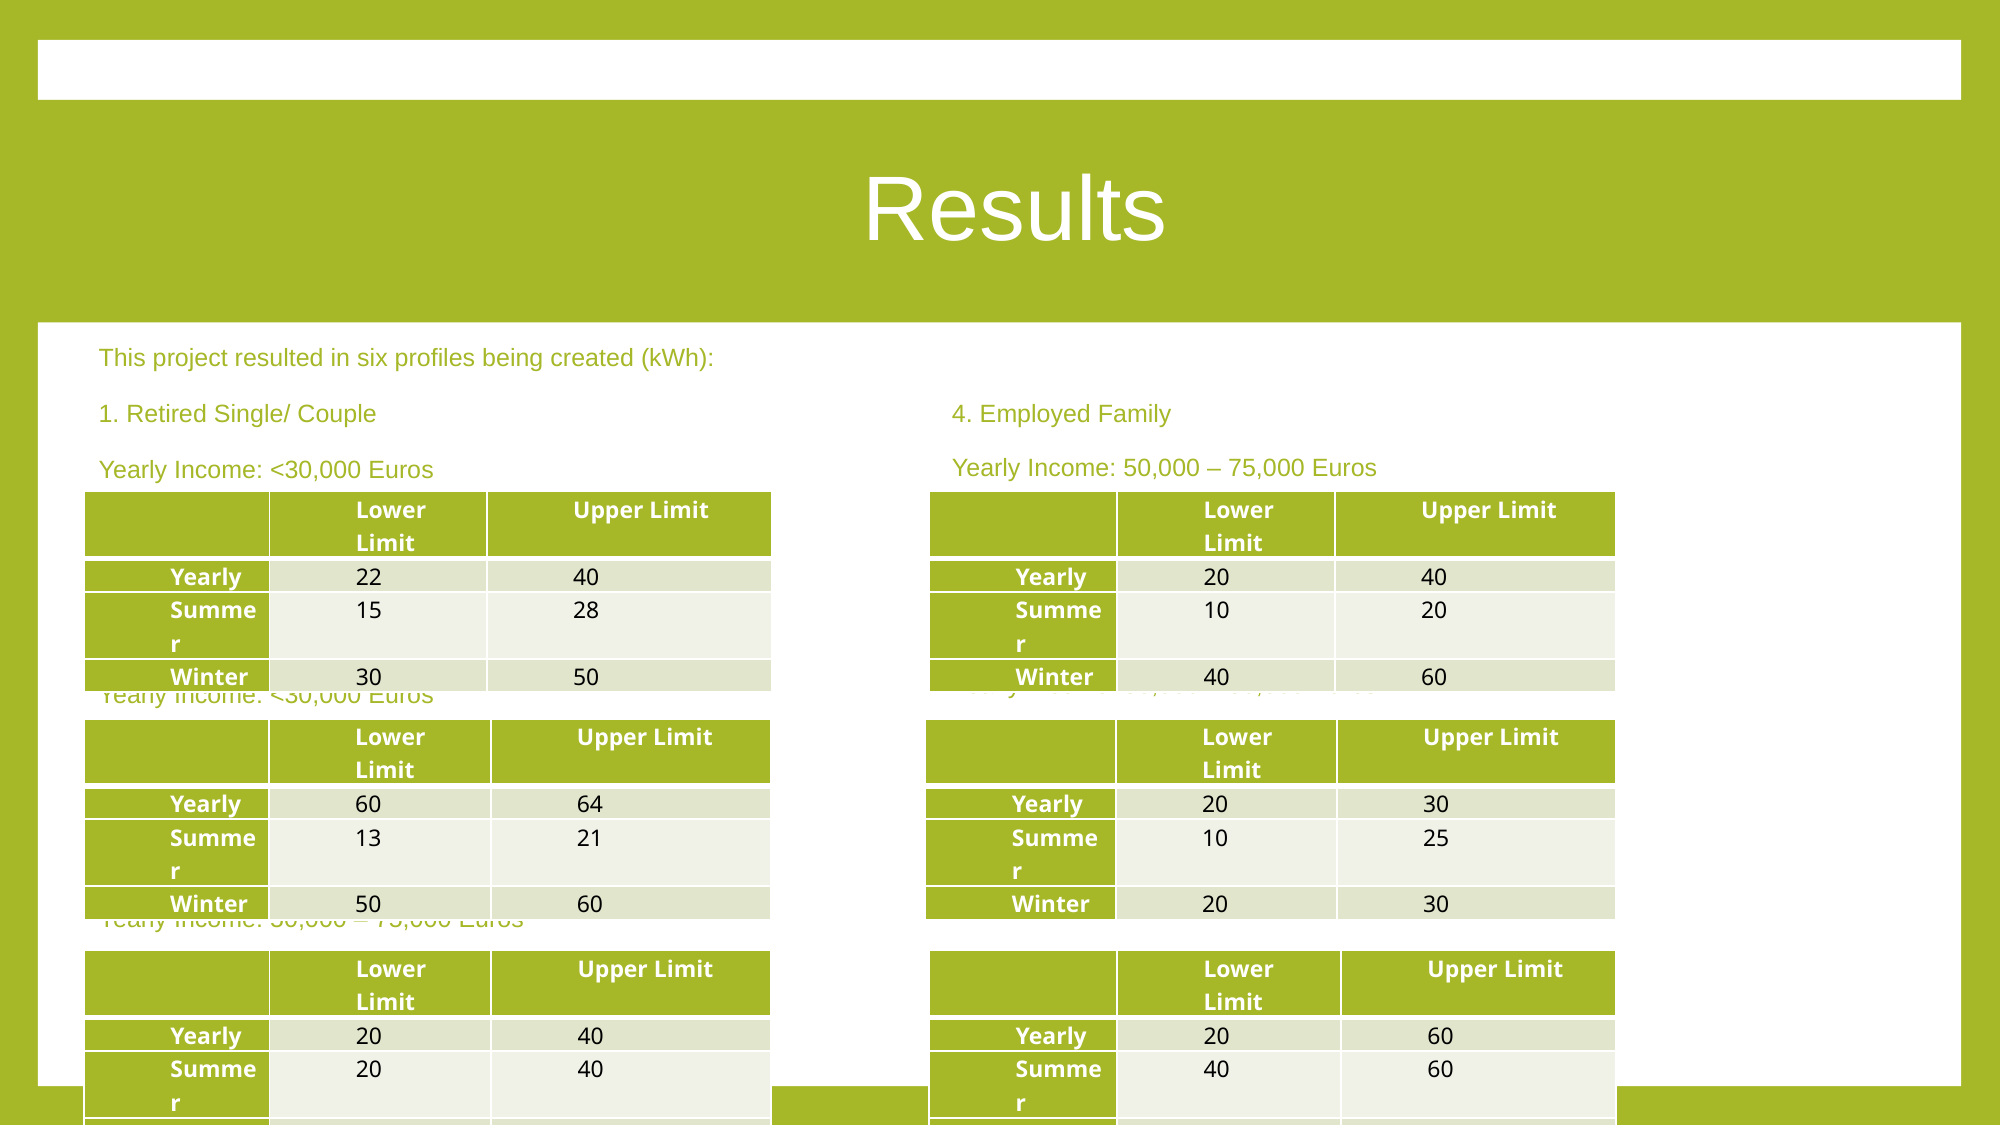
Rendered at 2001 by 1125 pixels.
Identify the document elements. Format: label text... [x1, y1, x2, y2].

table_cell 50 [488, 660, 771, 691]
table_cell 25 [1338, 820, 1615, 885]
table_header [85, 492, 269, 556]
table_cell Winter [85, 660, 269, 691]
table_cell 40 [492, 1052, 770, 1117]
table_cell 30 [1338, 789, 1615, 818]
list This project resulted in six profiles being created (kWh): 1. Retired Single/ Couple Yearly Income: <30,000 Euros 2. Unemployed Single/Couple Yearly Income: <30,000 Euros 3. Employed Single/Couple Yearly Income: 50,000 – 75,000 Euros [76, 337, 800, 1059]
table_cell 20 [1118, 561, 1334, 591]
table_header [85, 951, 269, 1015]
table_cell Summer [930, 593, 1116, 658]
table_header Upper Limit [1342, 951, 1615, 1015]
table_cell 40 [1118, 660, 1334, 691]
table_cell 50 [270, 887, 490, 919]
table_cell 40 [1118, 1052, 1340, 1117]
table_header Lower Limit [270, 951, 490, 1015]
table_header Lower Limit [270, 492, 486, 556]
table_header [85, 720, 268, 783]
table_header Upper Limit [492, 720, 770, 783]
text_box 4. Employed Family Yearly Income: 50,000 – 75,000 Euros 5. Employed Single/Couple Yearly Income: 30,000 – 50,000 Euros 6. Employed Family Yearly Income: 30,000 – 50,000 Euros [929, 337, 1654, 1059]
table_cell 20 [270, 1052, 490, 1117]
table_cell Winter [930, 660, 1116, 691]
table_header Lower Limit [270, 720, 490, 783]
table_header Upper Limit [492, 951, 770, 1015]
table_cell 60 [270, 789, 490, 818]
table_cell 40 [492, 1020, 770, 1050]
table_cell 60 [1336, 660, 1615, 691]
table_cell 20 [1336, 593, 1615, 658]
table_cell 30 [270, 660, 486, 691]
table_header [930, 492, 1116, 556]
table_cell 40 [270, 1119, 490, 1125]
table_cell 40 [488, 561, 771, 591]
table_cell 20 [1118, 1020, 1340, 1050]
table_cell 22 [270, 561, 486, 591]
table_cell Yearly [85, 1020, 269, 1050]
table_cell 20 [1117, 887, 1336, 919]
table_cell 64 [492, 789, 770, 818]
table_cell Winter [85, 1119, 269, 1125]
table_cell 20 [1118, 1119, 1340, 1125]
table_cell 20 [270, 1020, 490, 1050]
table_cell 50 [492, 1119, 770, 1125]
table_cell 40 [1336, 561, 1615, 591]
table_cell Yearly [85, 561, 269, 591]
table_cell Winter [926, 887, 1115, 919]
table_cell 13 [270, 820, 490, 885]
table_cell 28 [488, 593, 771, 658]
title Results [30, 99, 2000, 323]
table_header [930, 951, 1116, 1015]
table_cell 15 [270, 593, 486, 658]
table_header Upper Limit [1336, 492, 1615, 556]
table_cell 60 [492, 887, 770, 919]
table_cell 20 [1117, 789, 1336, 818]
table_cell 60 [1342, 1020, 1615, 1050]
table_header Lower Limit [1117, 720, 1336, 783]
table_cell 10 [1118, 593, 1334, 658]
table_cell Winter [85, 887, 268, 919]
table_header [926, 720, 1115, 783]
table_cell Summer [85, 1052, 269, 1117]
table_cell Yearly [85, 789, 268, 818]
table_cell Summer [926, 820, 1115, 885]
table_cell 60 [1342, 1052, 1615, 1117]
table_cell 10 [1117, 820, 1336, 885]
table_header Upper Limit [488, 492, 771, 556]
table_cell Yearly [930, 1020, 1116, 1050]
table_cell 21 [492, 820, 770, 885]
table_cell Summer [85, 593, 269, 658]
table_header Lower Limit [1118, 951, 1340, 1015]
table_header Lower Limit [1118, 492, 1334, 556]
table_cell Summer [85, 820, 268, 885]
table_cell 30 [1342, 1119, 1615, 1125]
table_cell Winter [930, 1119, 1116, 1125]
table_header Upper Limit [1338, 720, 1615, 783]
table_cell Yearly [926, 789, 1115, 818]
table_cell Summer [930, 1052, 1116, 1117]
table_cell Yearly [930, 561, 1116, 591]
table_cell 30 [1338, 887, 1615, 919]
